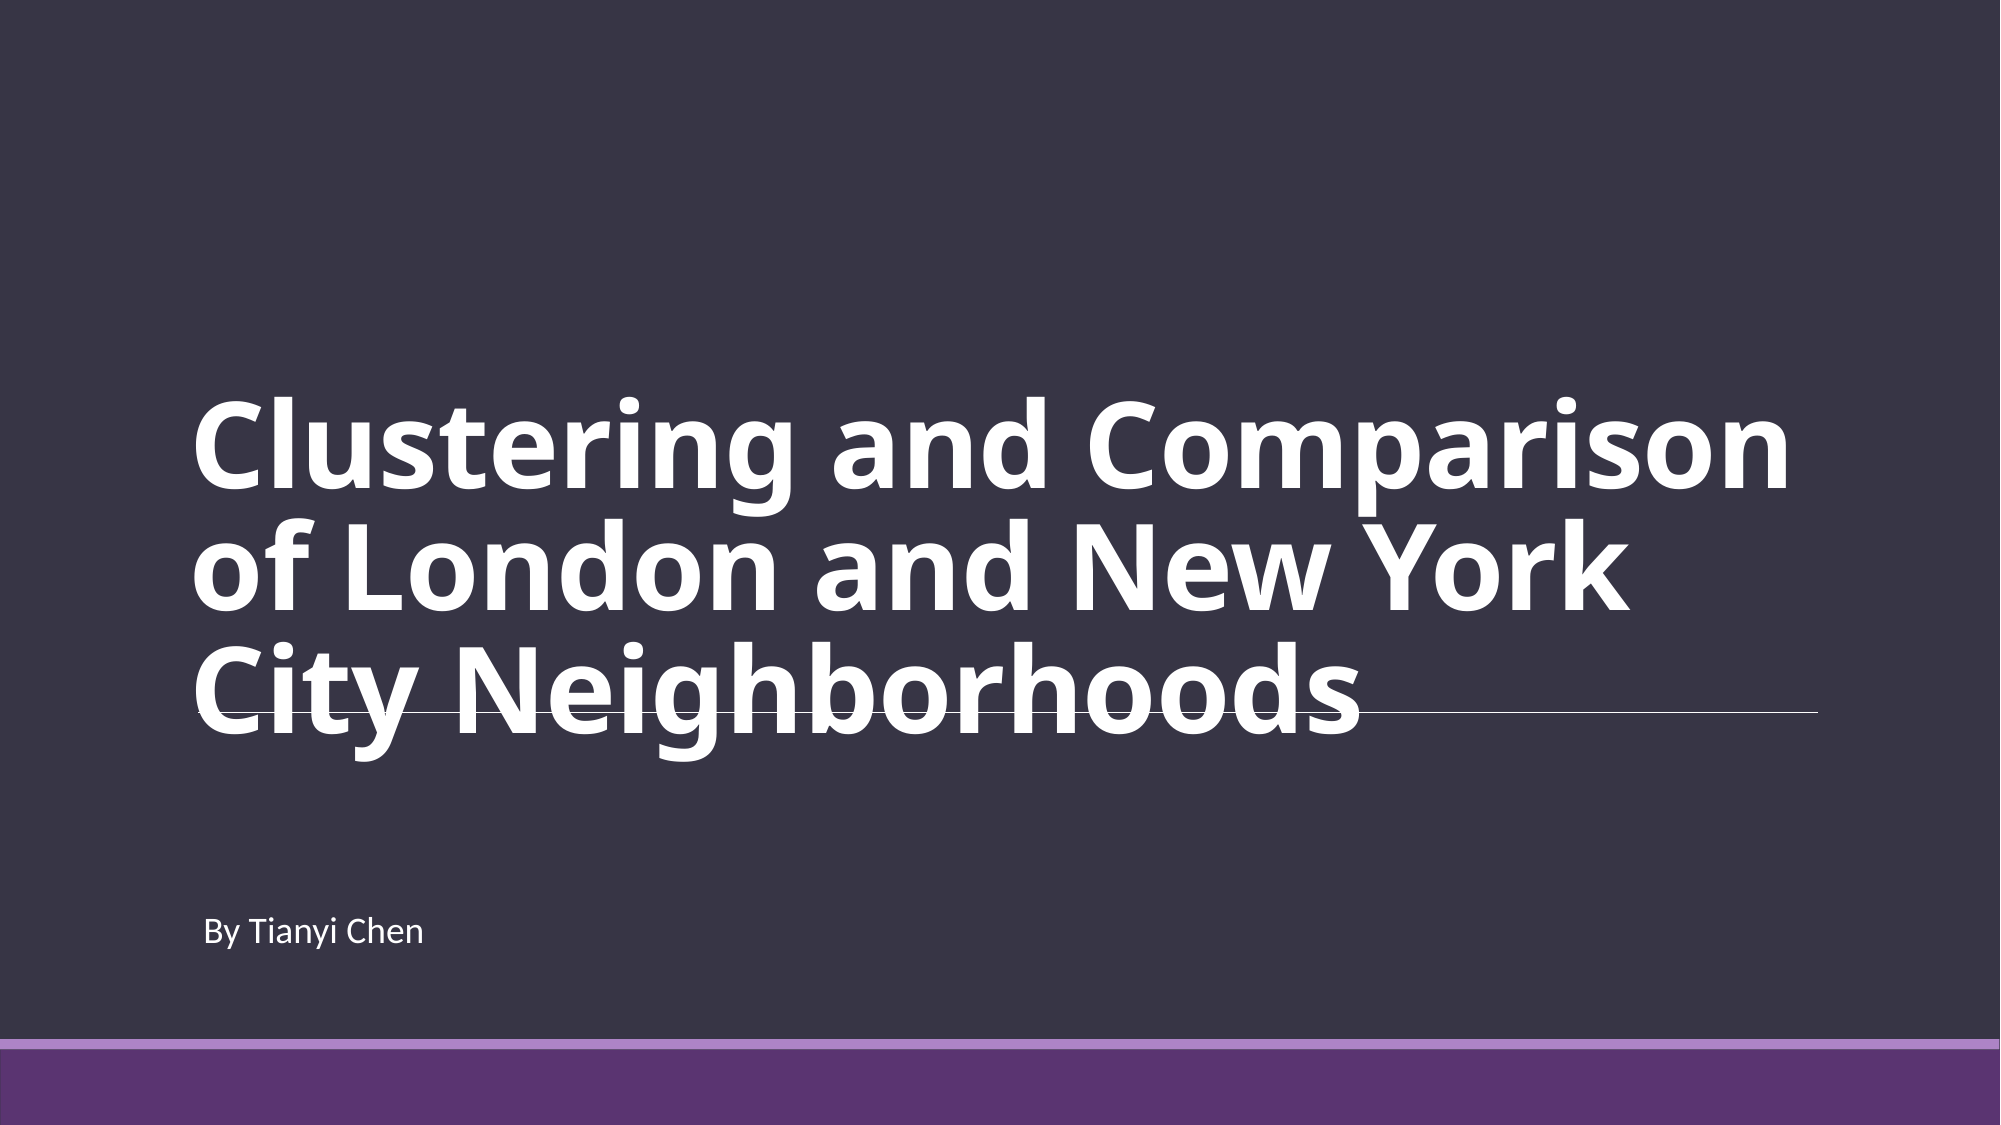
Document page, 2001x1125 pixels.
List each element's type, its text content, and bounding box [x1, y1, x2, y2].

title Clustering and Comparison of London and New York City Neighborhoods [174, 297, 1825, 910]
text_box By Tianyi Chen [188, 898, 1140, 959]
